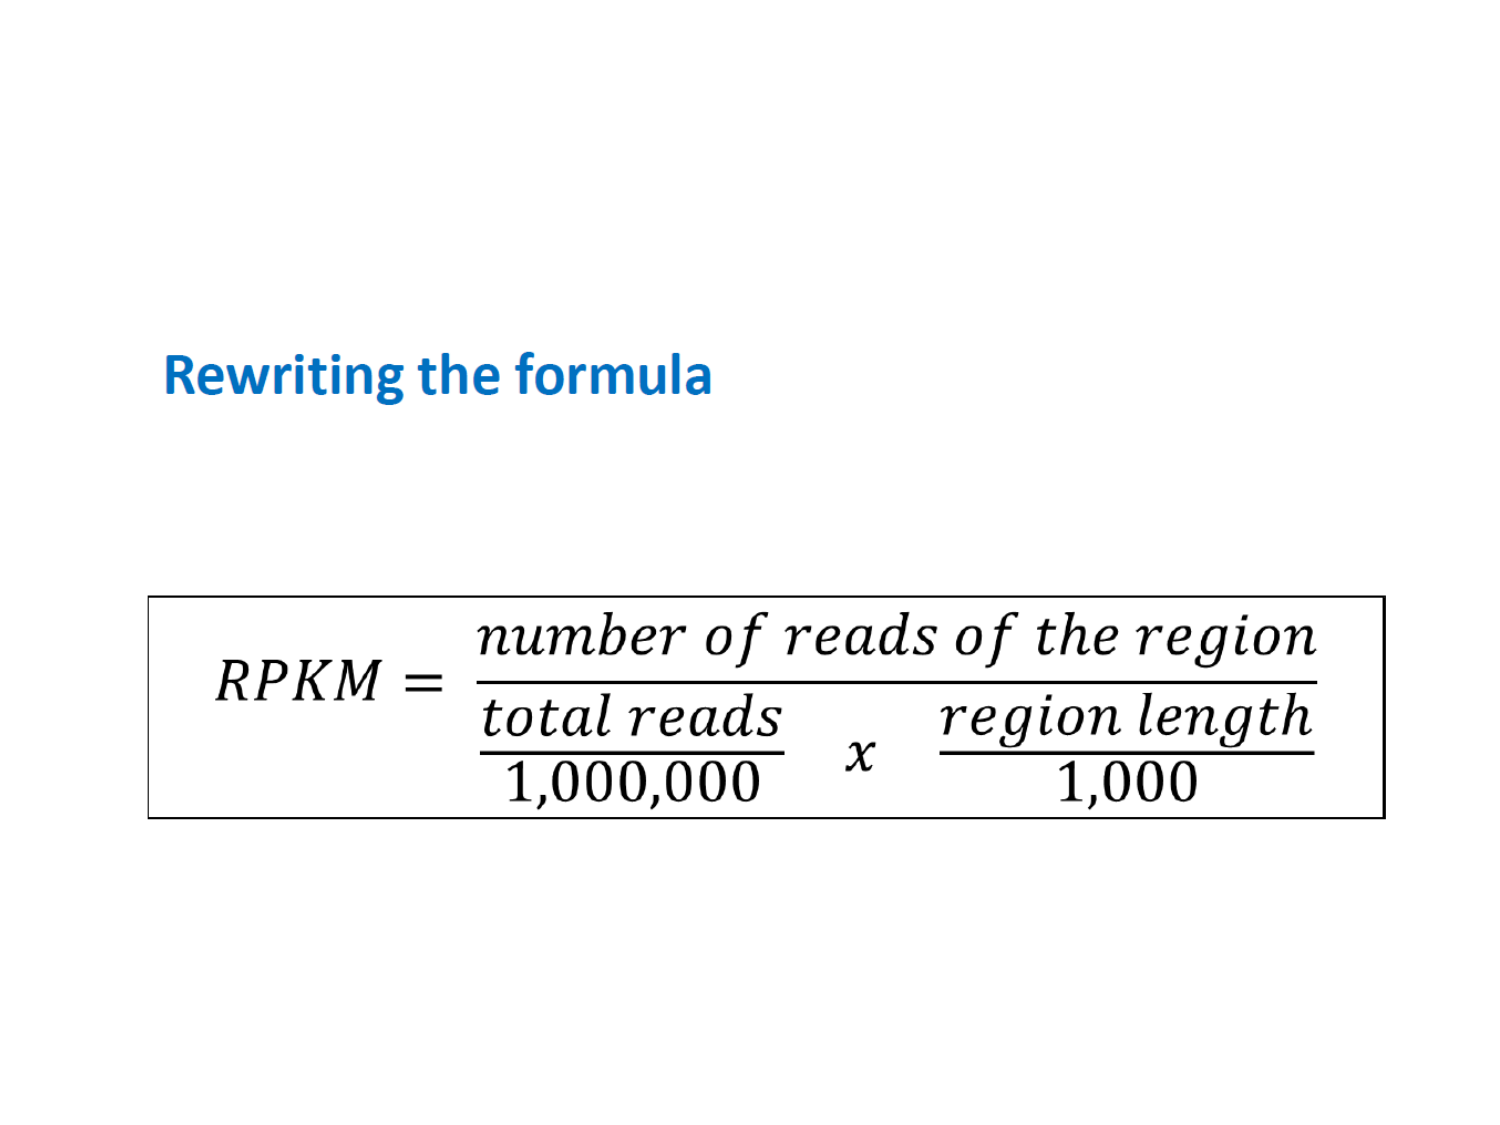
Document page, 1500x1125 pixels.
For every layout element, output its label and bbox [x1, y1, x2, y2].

picture [99, 312, 1408, 951]
